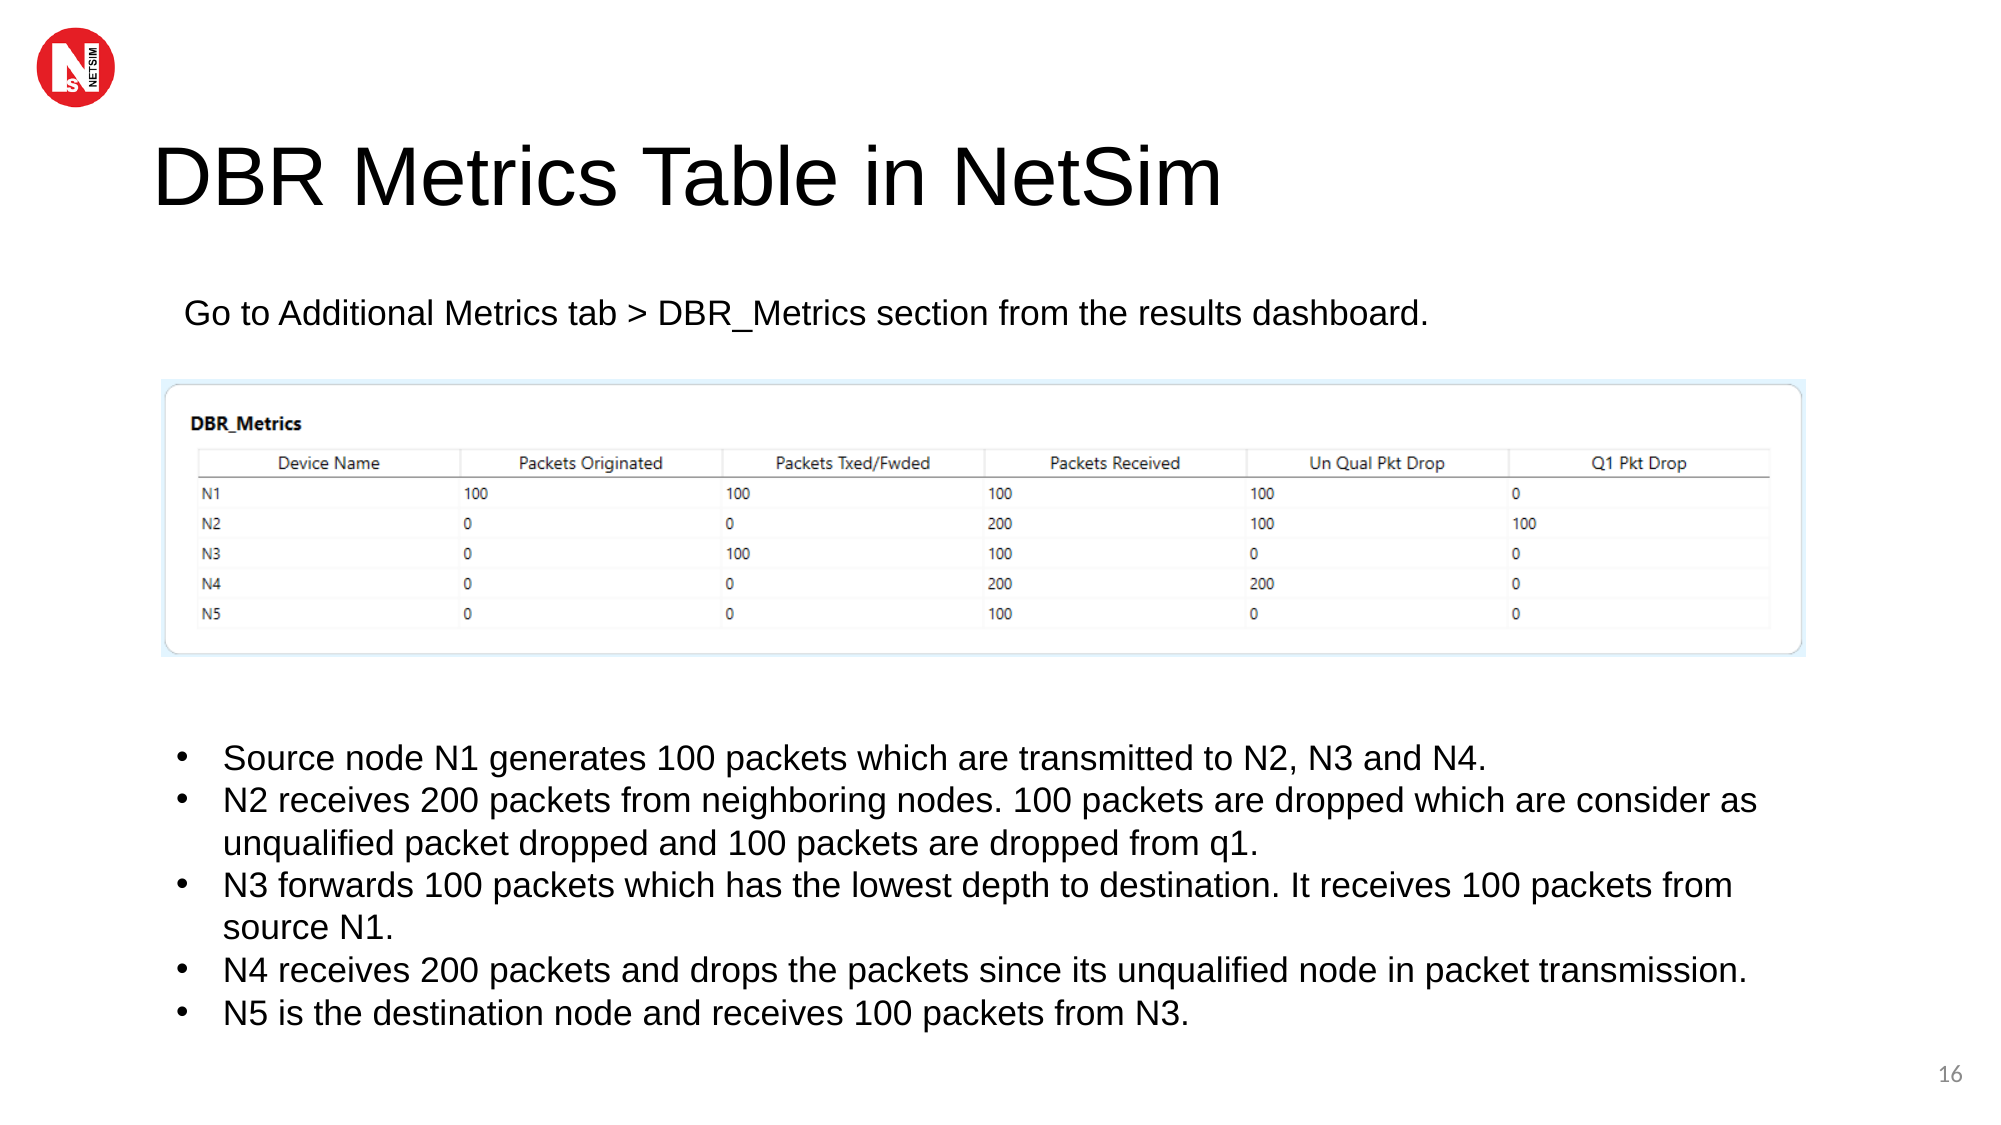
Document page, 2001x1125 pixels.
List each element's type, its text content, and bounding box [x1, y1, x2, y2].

picture [31, 26, 121, 111]
slide_number 16 [1805, 1042, 1979, 1103]
text_box Source node N1 generates 100 packets which are transmitted to N2, N3 and N4. N2 receives 200 packets from neighboring nodes. 100 packets are dropped which are consider as unqualified packet dropped and 100 packets are dropped from q1. N3 forwards 100 packets which has the lowest depth to destination. It receives 100 packets from source N1. N4 receives 200 packets and drops the packets since its unqualified node in packet transmission. N5 is the destination node and receives 100 packets from N3. [161, 727, 1863, 1040]
text_box Go to Additional Metrics tab > DBR_Metrics section from the results dashboard. [169, 282, 1446, 340]
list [161, 379, 1806, 657]
title DBR Metrics Table in NetSim [137, 99, 1863, 258]
